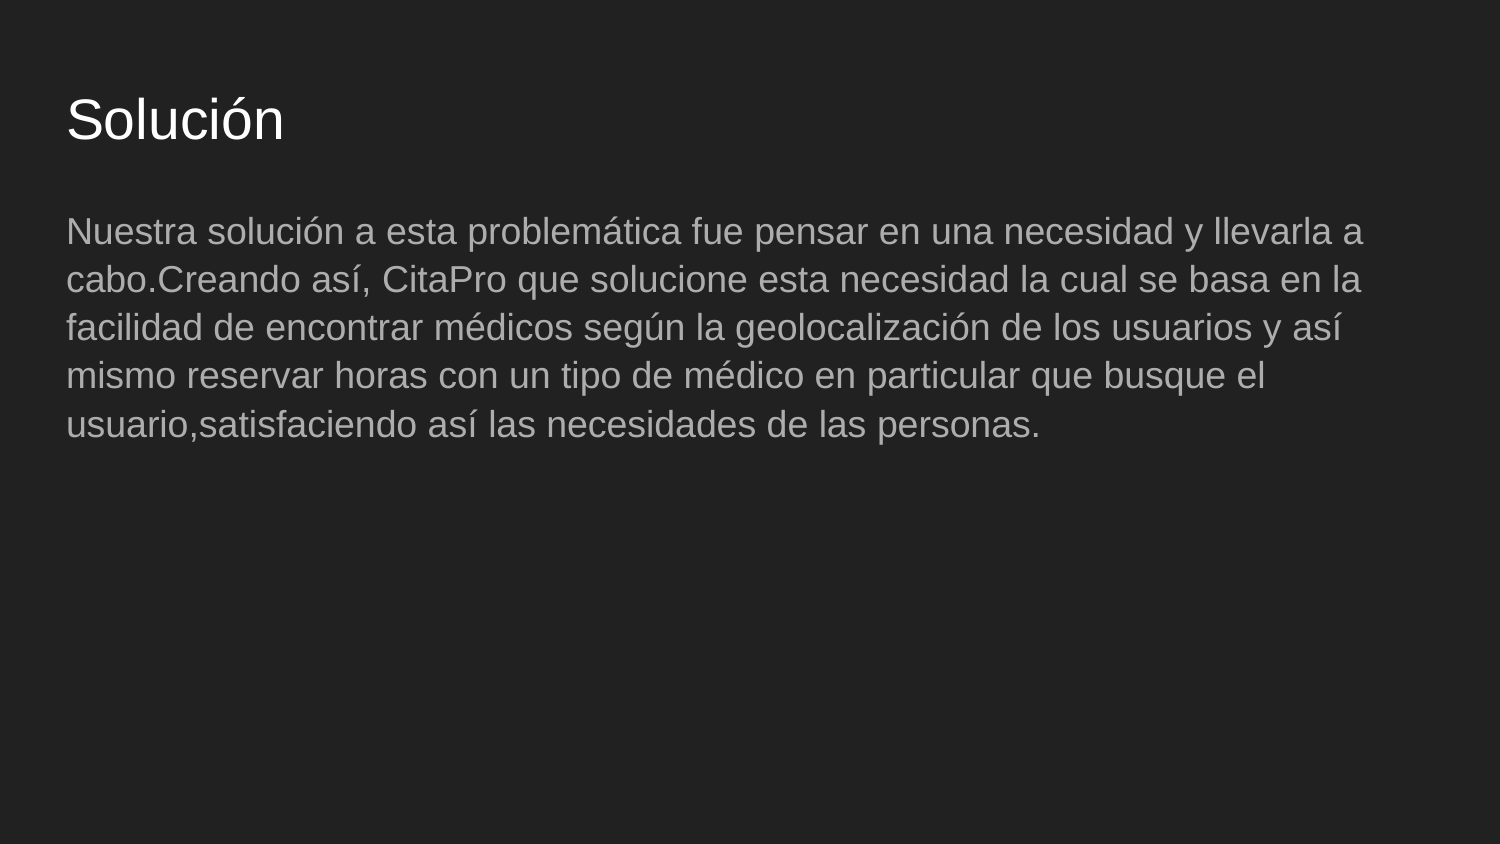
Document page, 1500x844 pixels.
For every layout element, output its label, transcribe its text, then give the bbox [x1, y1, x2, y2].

list Nuestra solución a esta problemática fue pensar en una necesidad y llevarla a cabo.Creando así, CitaPro que solucione esta necesidad la cual se basa en la facilidad de encontrar médicos según la geolocalización de los usuarios y así mismo reservar horas con un tipo de médico en particular que busque el usuario,satisfaciendo así las necesidades de las personas. [51, 189, 1449, 750]
title Solución [51, 72, 1449, 167]
